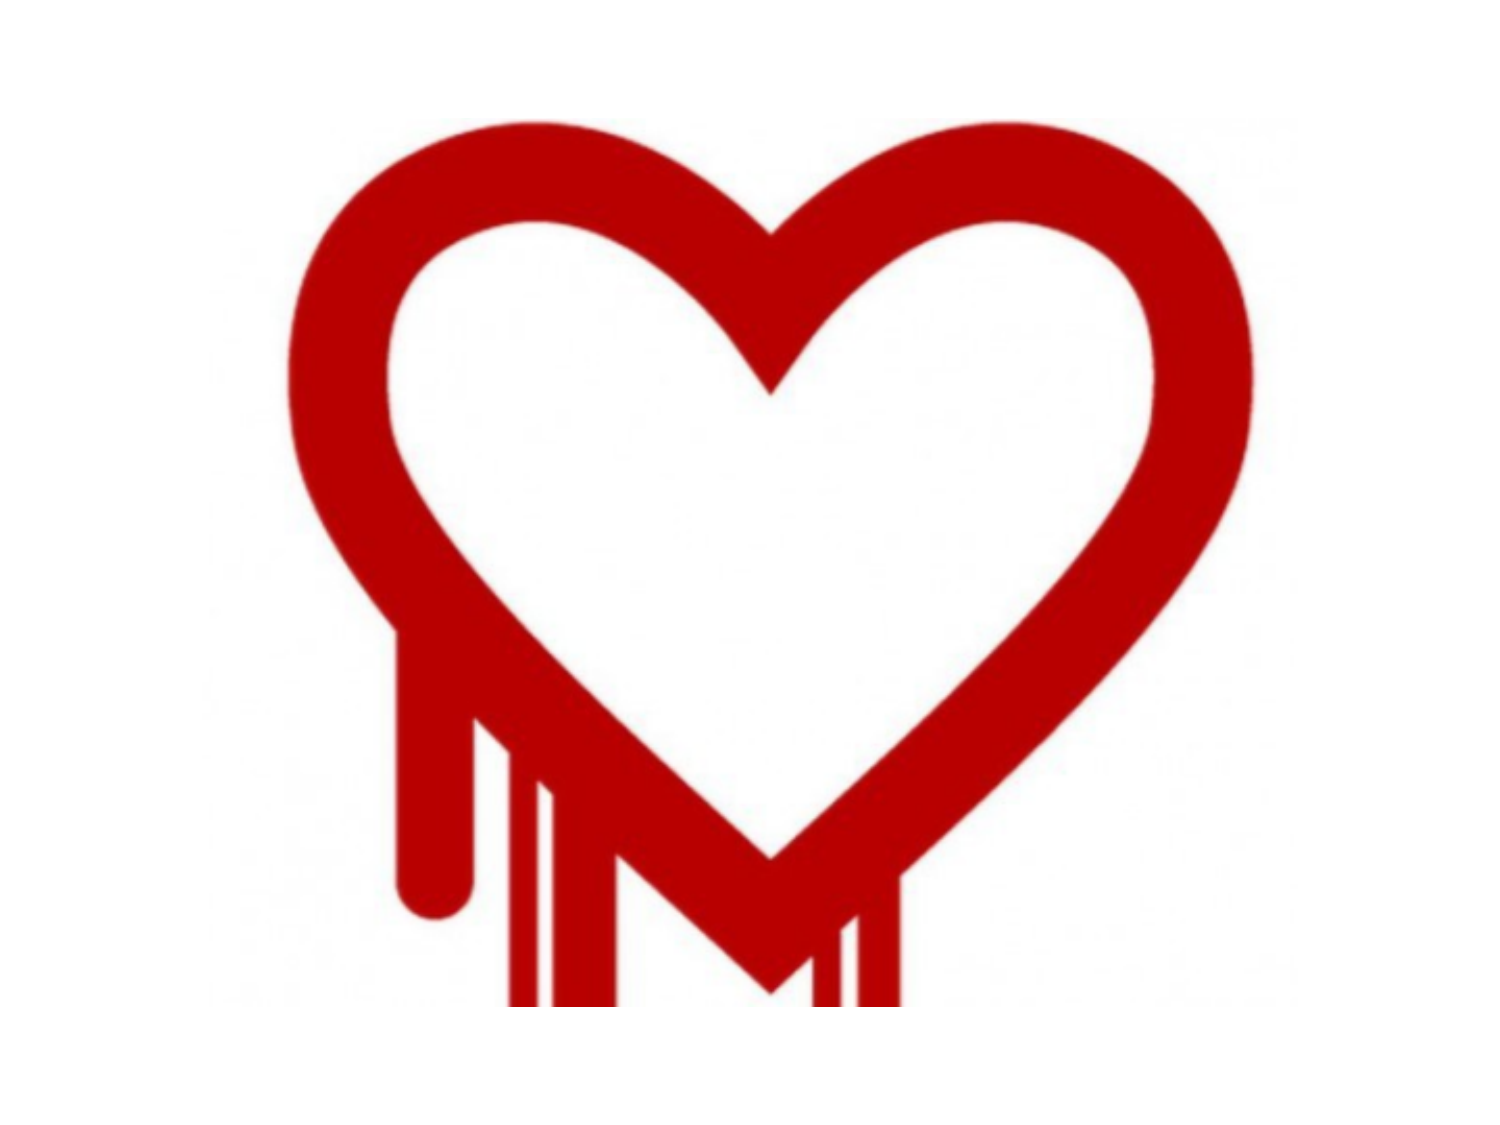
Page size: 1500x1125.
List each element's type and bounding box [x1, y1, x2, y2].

picture [201, 118, 1299, 1007]
